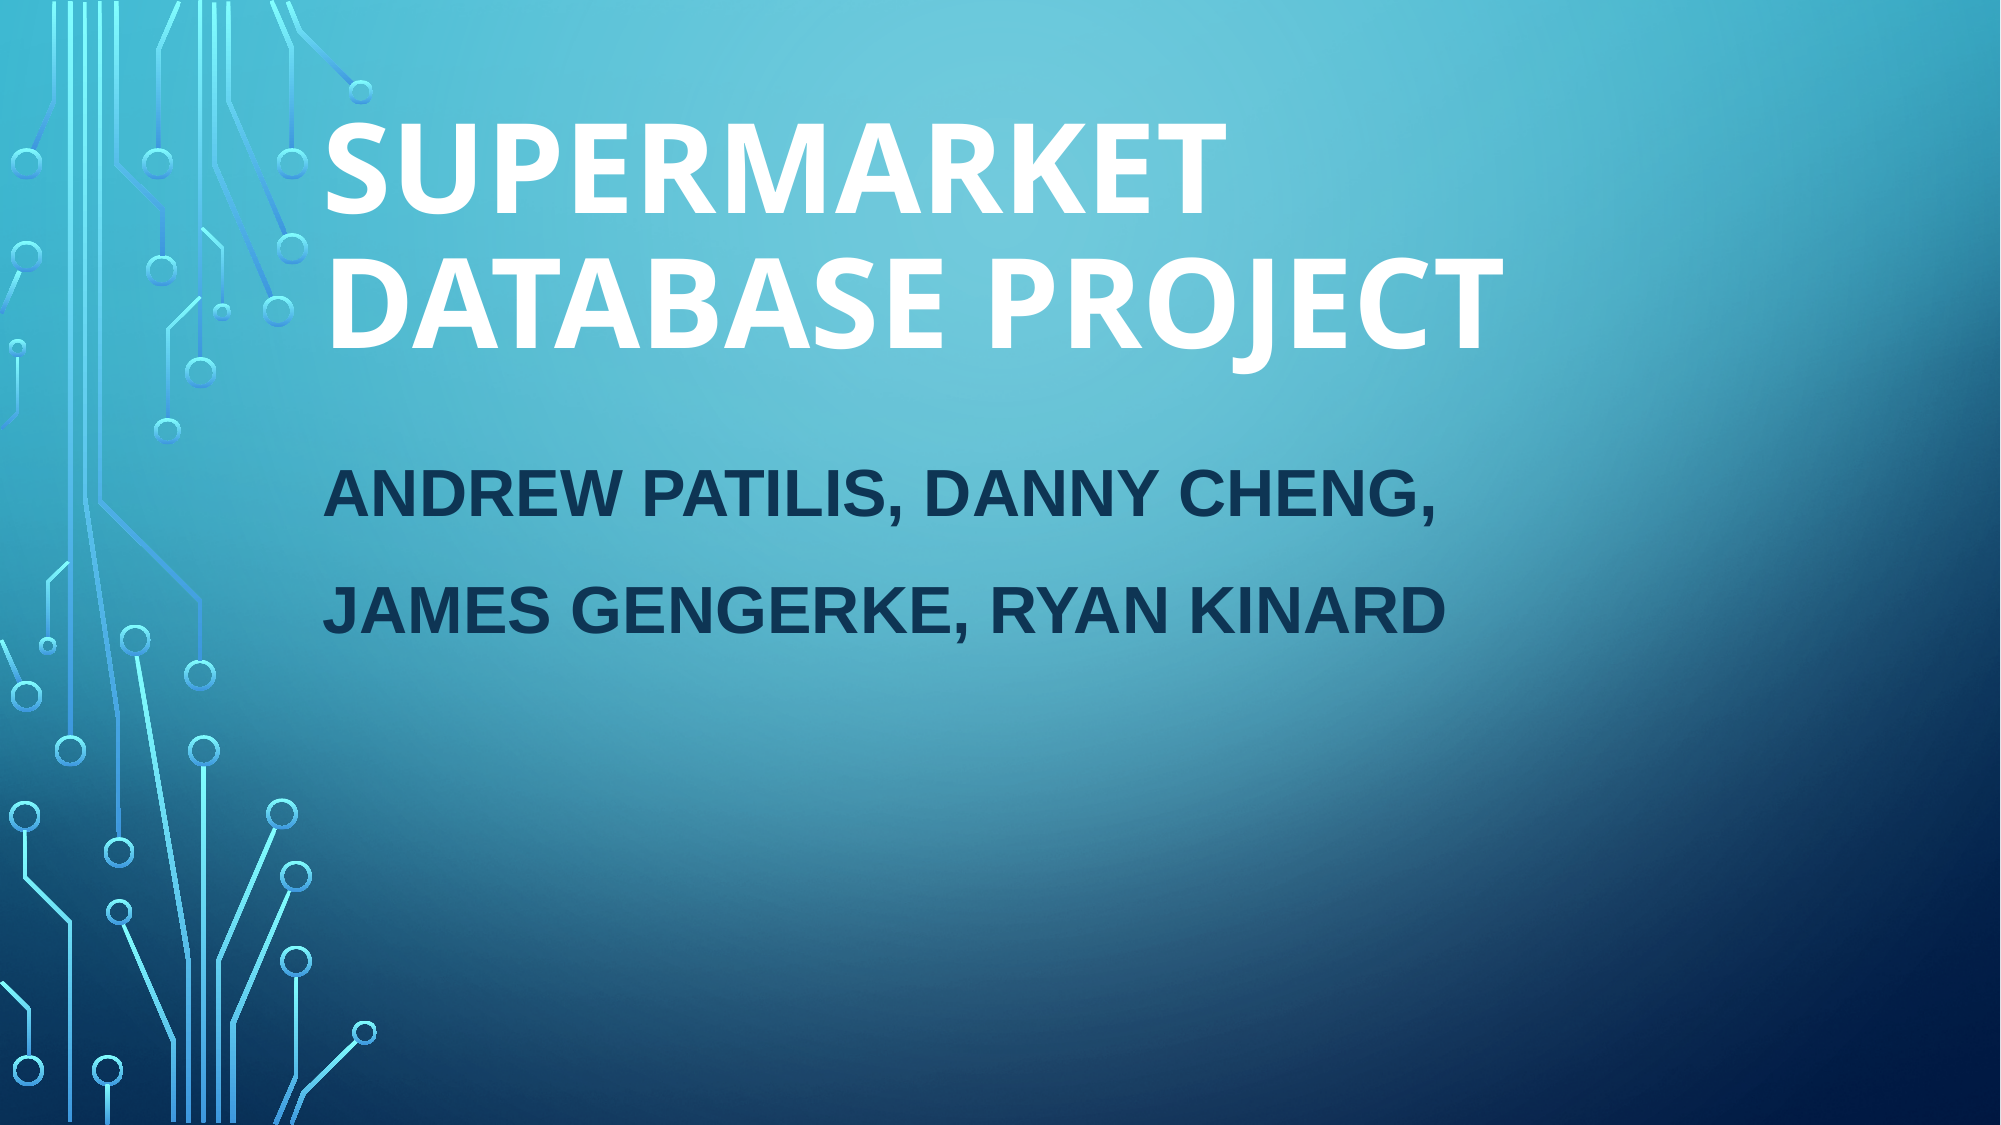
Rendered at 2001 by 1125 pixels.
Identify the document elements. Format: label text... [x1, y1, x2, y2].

title Supermarket Database Project [307, 140, 1750, 383]
subtitle Andrew Patilis, Danny Cheng, James Gengerke, Ryan Kinard [307, 426, 1750, 699]
